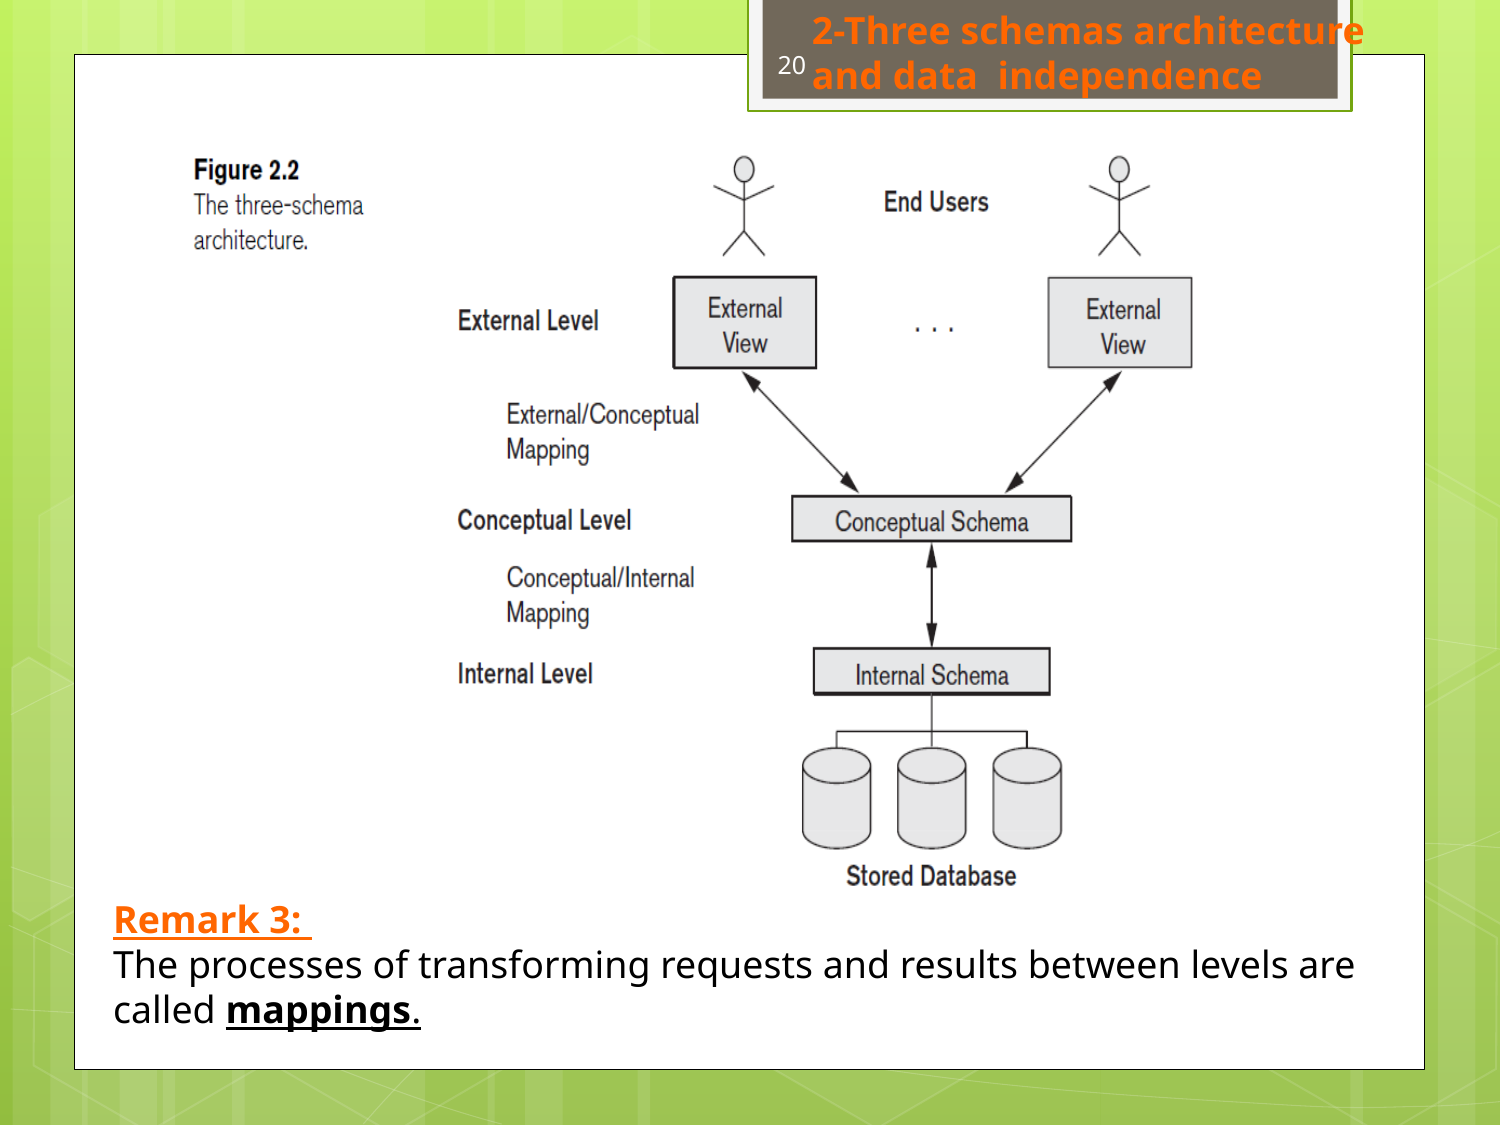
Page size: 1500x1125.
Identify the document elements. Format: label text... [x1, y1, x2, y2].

picture [159, 136, 1247, 966]
slide_number 20 [762, 36, 797, 97]
text_box 2-Three schemas architecture and data independence [797, 0, 1500, 105]
text_box Remark 3: The processes of transforming requests and results between levels are called mappings. [88, 889, 1500, 1039]
